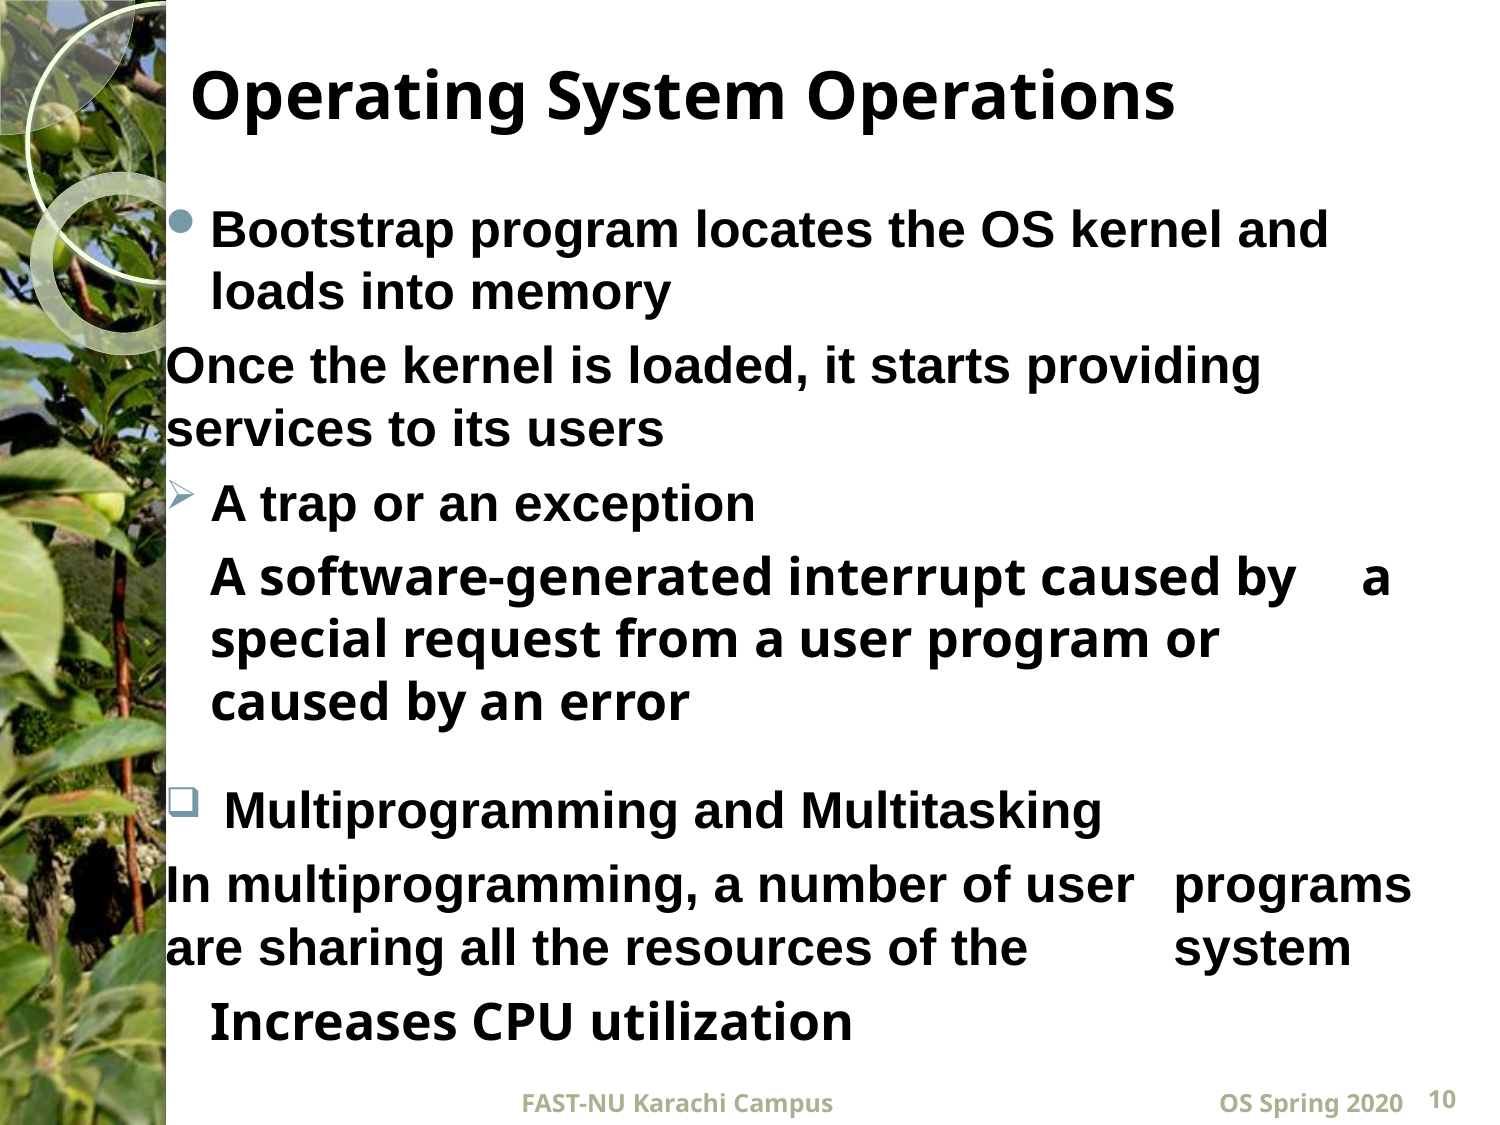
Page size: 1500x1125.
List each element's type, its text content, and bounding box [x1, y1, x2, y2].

picture [136, 0, 166, 4]
picture [0, 134, 166, 1125]
footer FAST-NU Karachi Campus [506, 1051, 974, 1125]
title Operating System Operations [174, 24, 1500, 160]
slide_number 10 [1405, 1051, 1479, 1125]
list Bootstrap program locates the OS kernel and loads into memory Once the kernel is loaded, it starts providing services to its users A trap or an exception A software-generated interrupt caused by a special request from a user program or caused by an error Multiprogramming and Multitasking In multiprogramming, a number of user programs are sharing all the resources of the system Increases CPU utilization [137, 187, 1488, 1076]
slide_number OS Spring 2020 [1037, 1051, 1405, 1125]
picture [53, 241, 137, 332]
picture [32, 13, 160, 207]
picture [62, 195, 137, 276]
